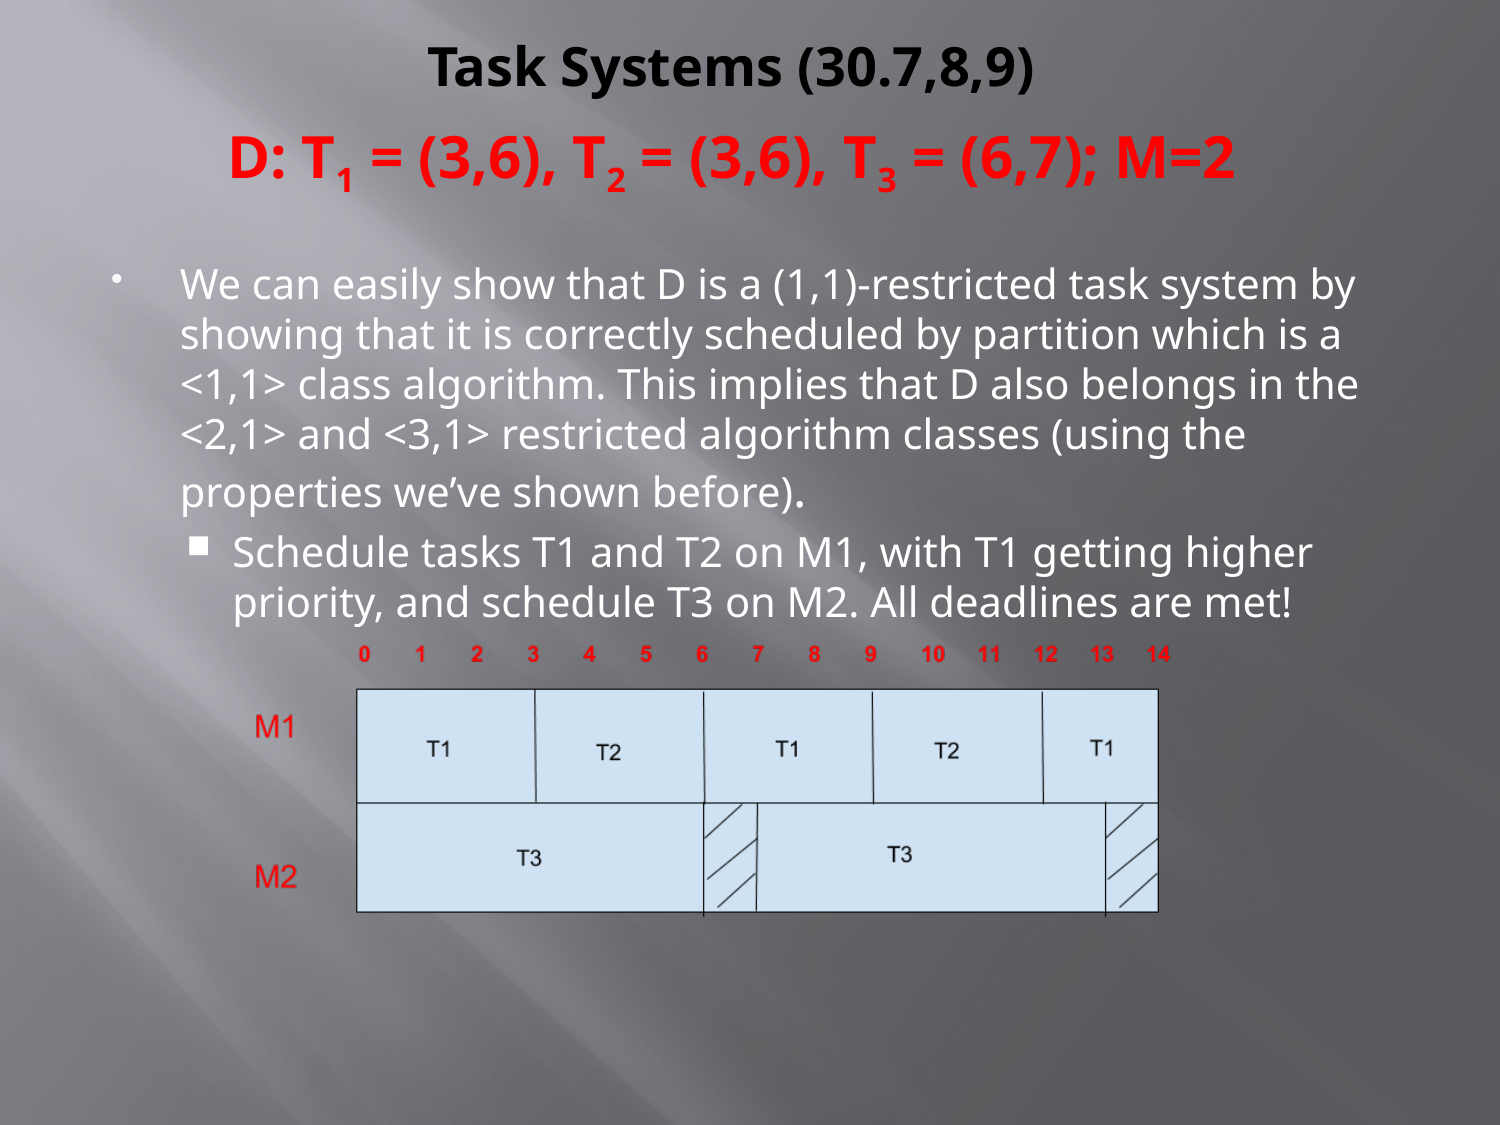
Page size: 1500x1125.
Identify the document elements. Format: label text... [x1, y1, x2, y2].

text_box D: T1 = (3,6), T2 = (3,6), T3 = (6,7); M=2 [212, 112, 1329, 207]
picture [0, 487, 1500, 1125]
title Task Systems (30.7,8,9) [174, 24, 1288, 105]
list We can easily show that D is a (1,1)-restricted task system by showing that it is correctly scheduled by partition which is a <1,1> class algorithm. This implies that D also belongs in the <2,1> and <3,1> restricted algorithm classes (using the properties we’ve shown before). Schedule tasks T1 and T2 on M1, with T1 getting higher priority, and schedule T3 on M2. All deadlines are met! [75, 249, 1425, 487]
